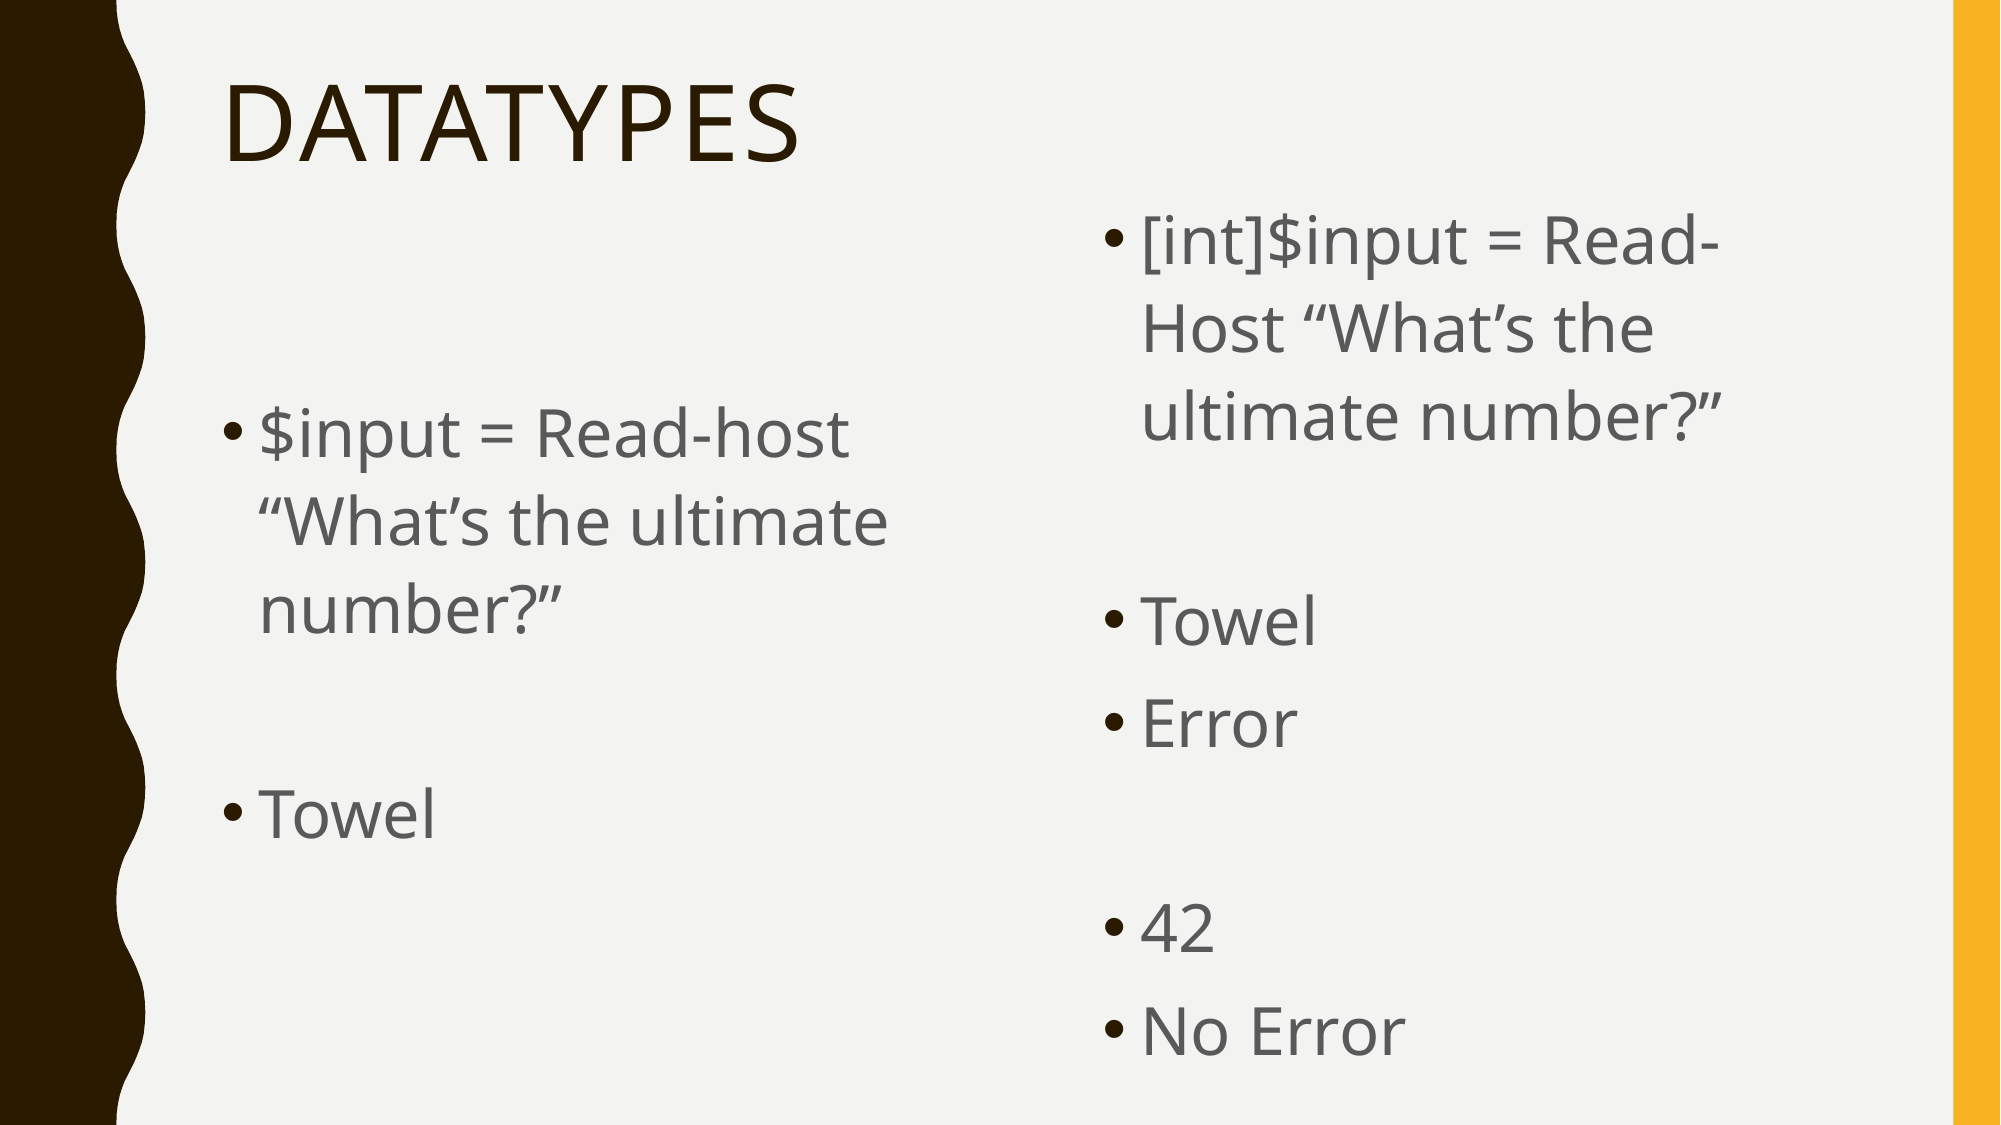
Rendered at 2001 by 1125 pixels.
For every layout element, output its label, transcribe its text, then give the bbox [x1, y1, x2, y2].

title Datatypes [205, 62, 1875, 308]
list $input = Read-host “What’s the ultimate number?” Towel [206, 375, 994, 969]
list [int]$input = Read-Host “What’s the ultimate number?” Towel Error 42 No Error [1087, 182, 1875, 776]
